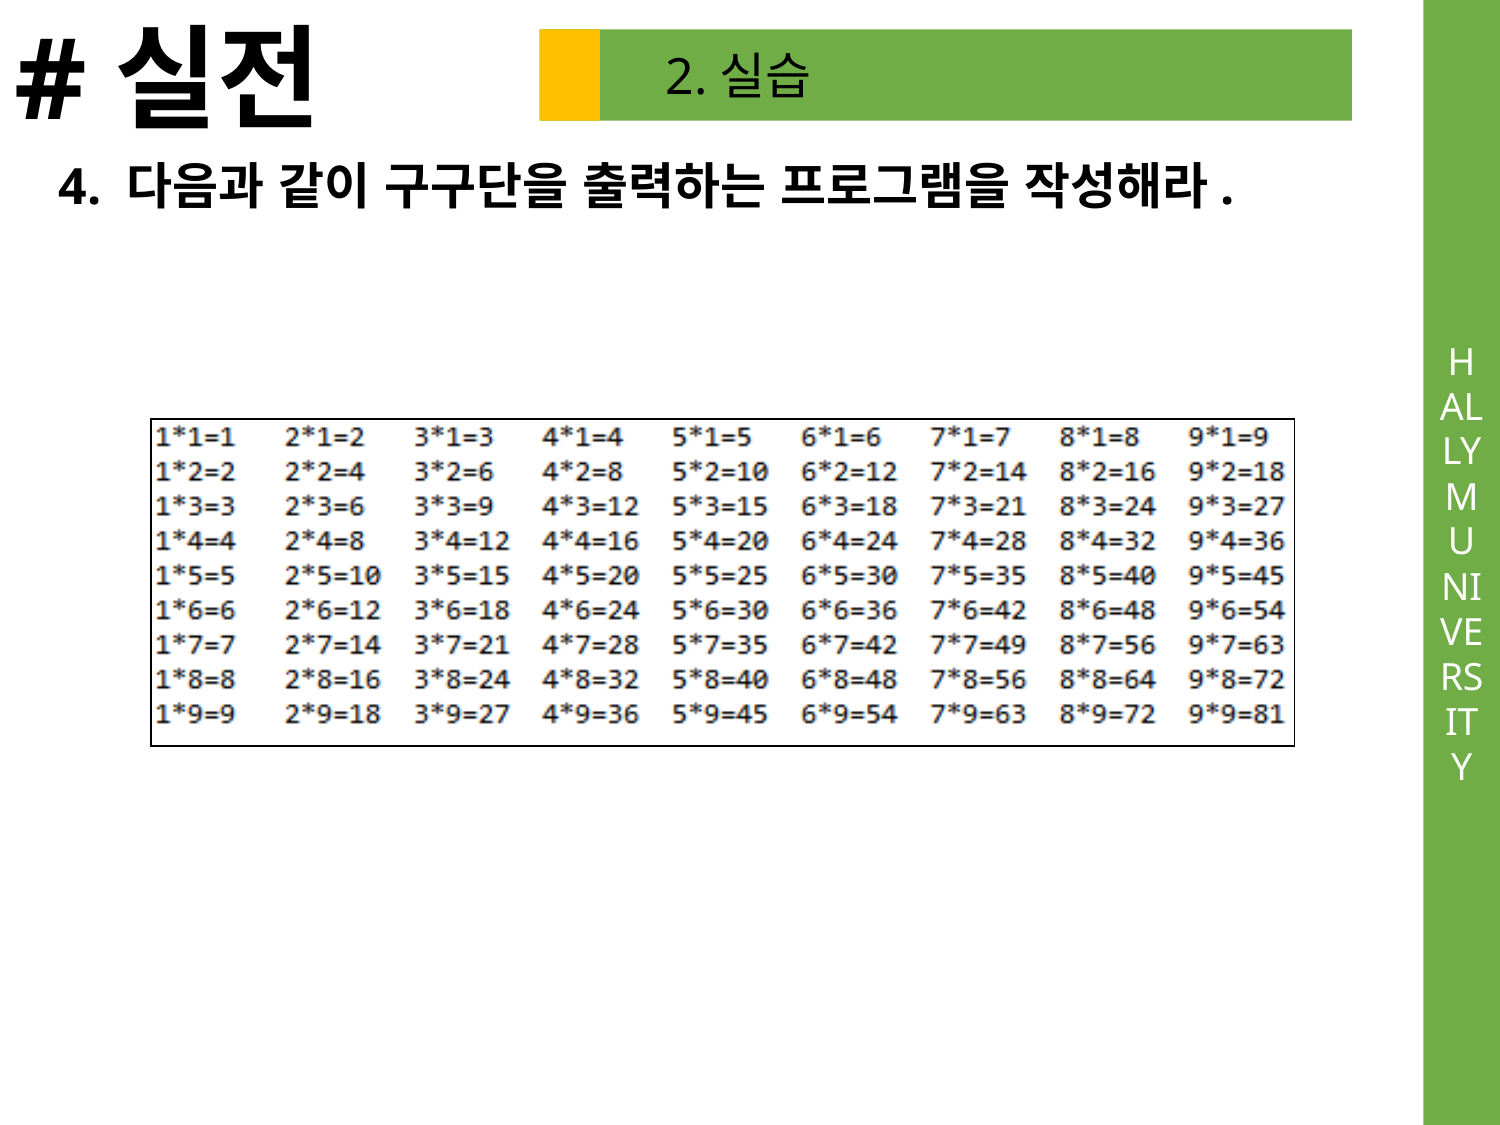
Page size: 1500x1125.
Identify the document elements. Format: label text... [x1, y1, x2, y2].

picture [151, 419, 1294, 746]
text_box #실전 [0, 0, 540, 150]
text_box 2.실습 [587, 37, 1345, 112]
text_box 4. 다음과 같이 구구단을 출력하는 프로그램을 작성해라. [44, 146, 1409, 222]
